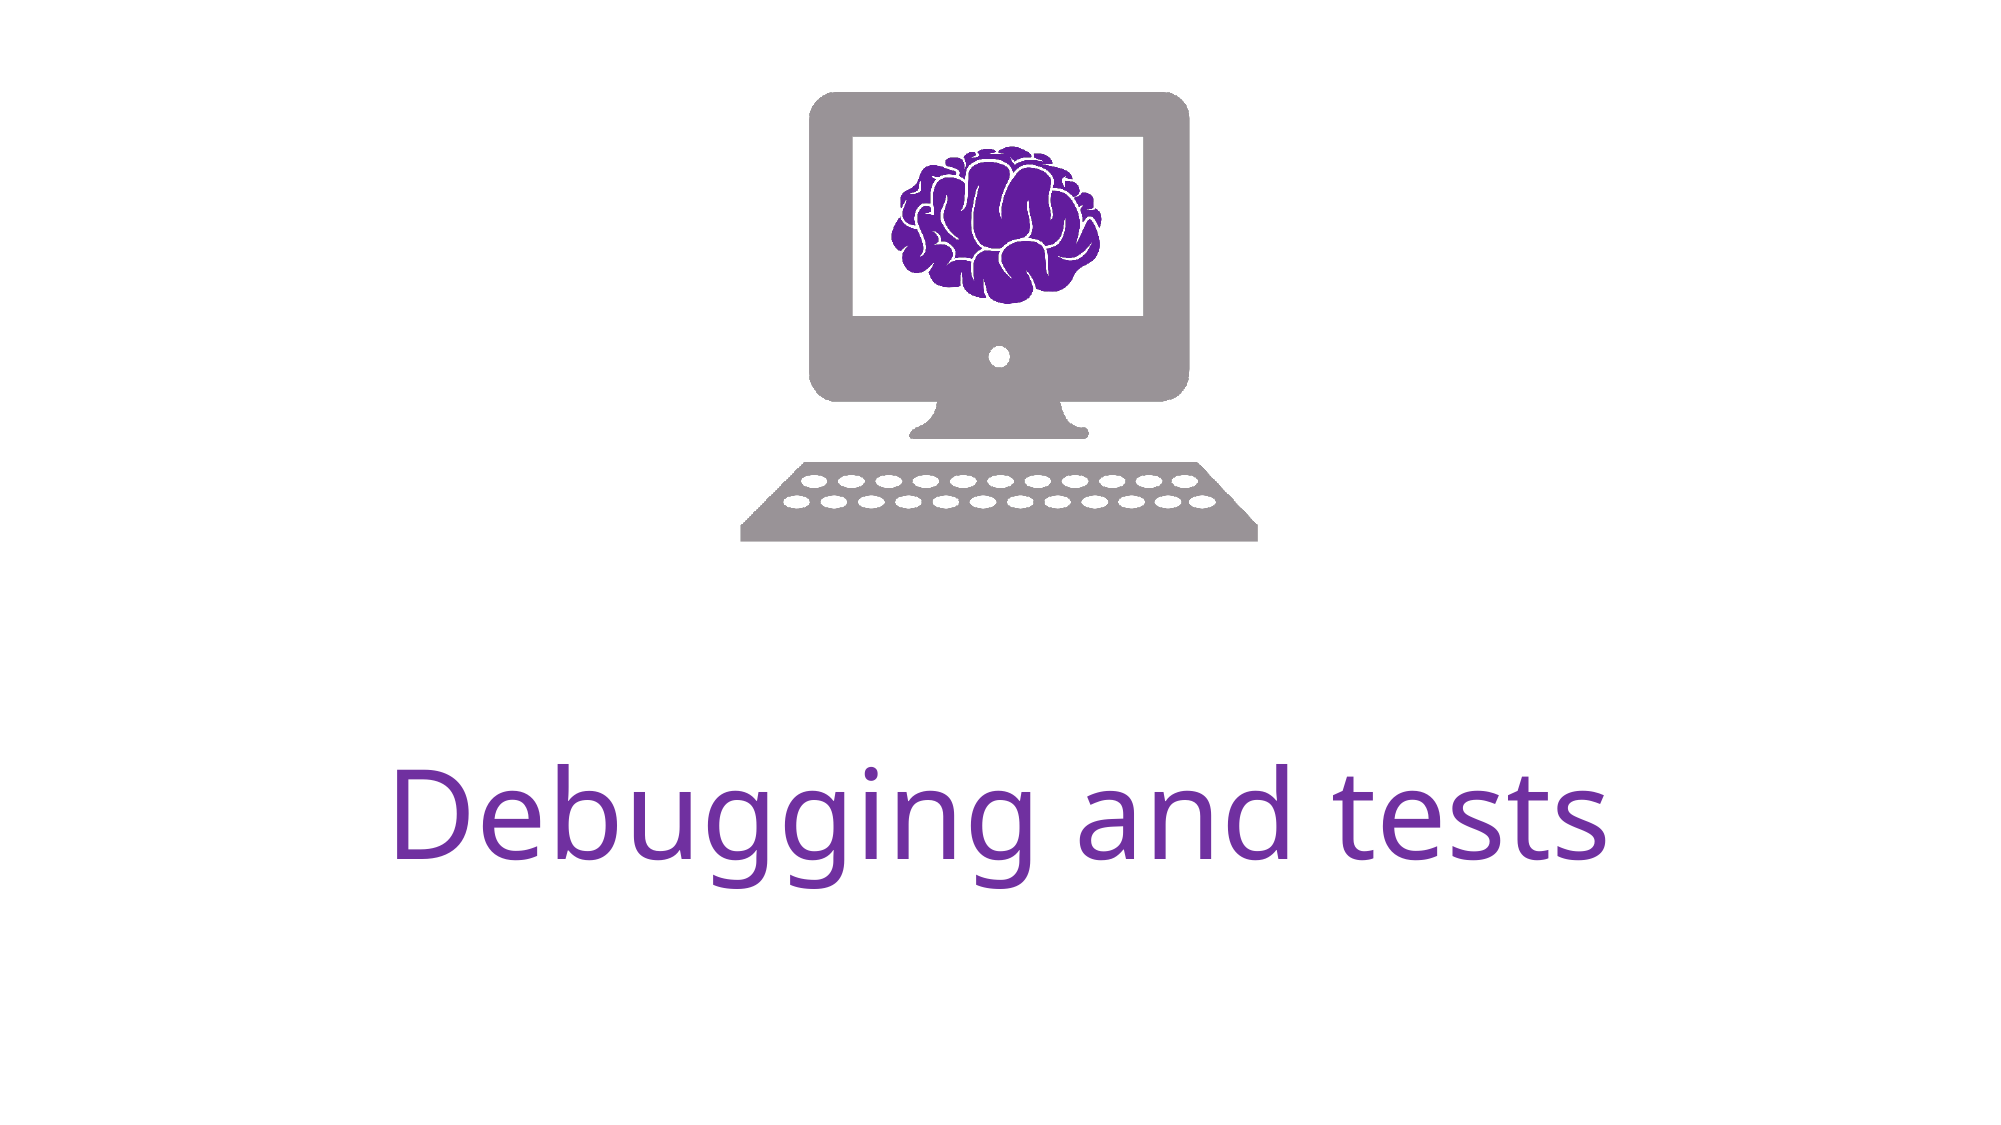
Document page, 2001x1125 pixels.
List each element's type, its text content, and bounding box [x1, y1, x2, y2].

title Debugging and tests [136, 575, 1862, 1044]
picture [627, 67, 1371, 576]
